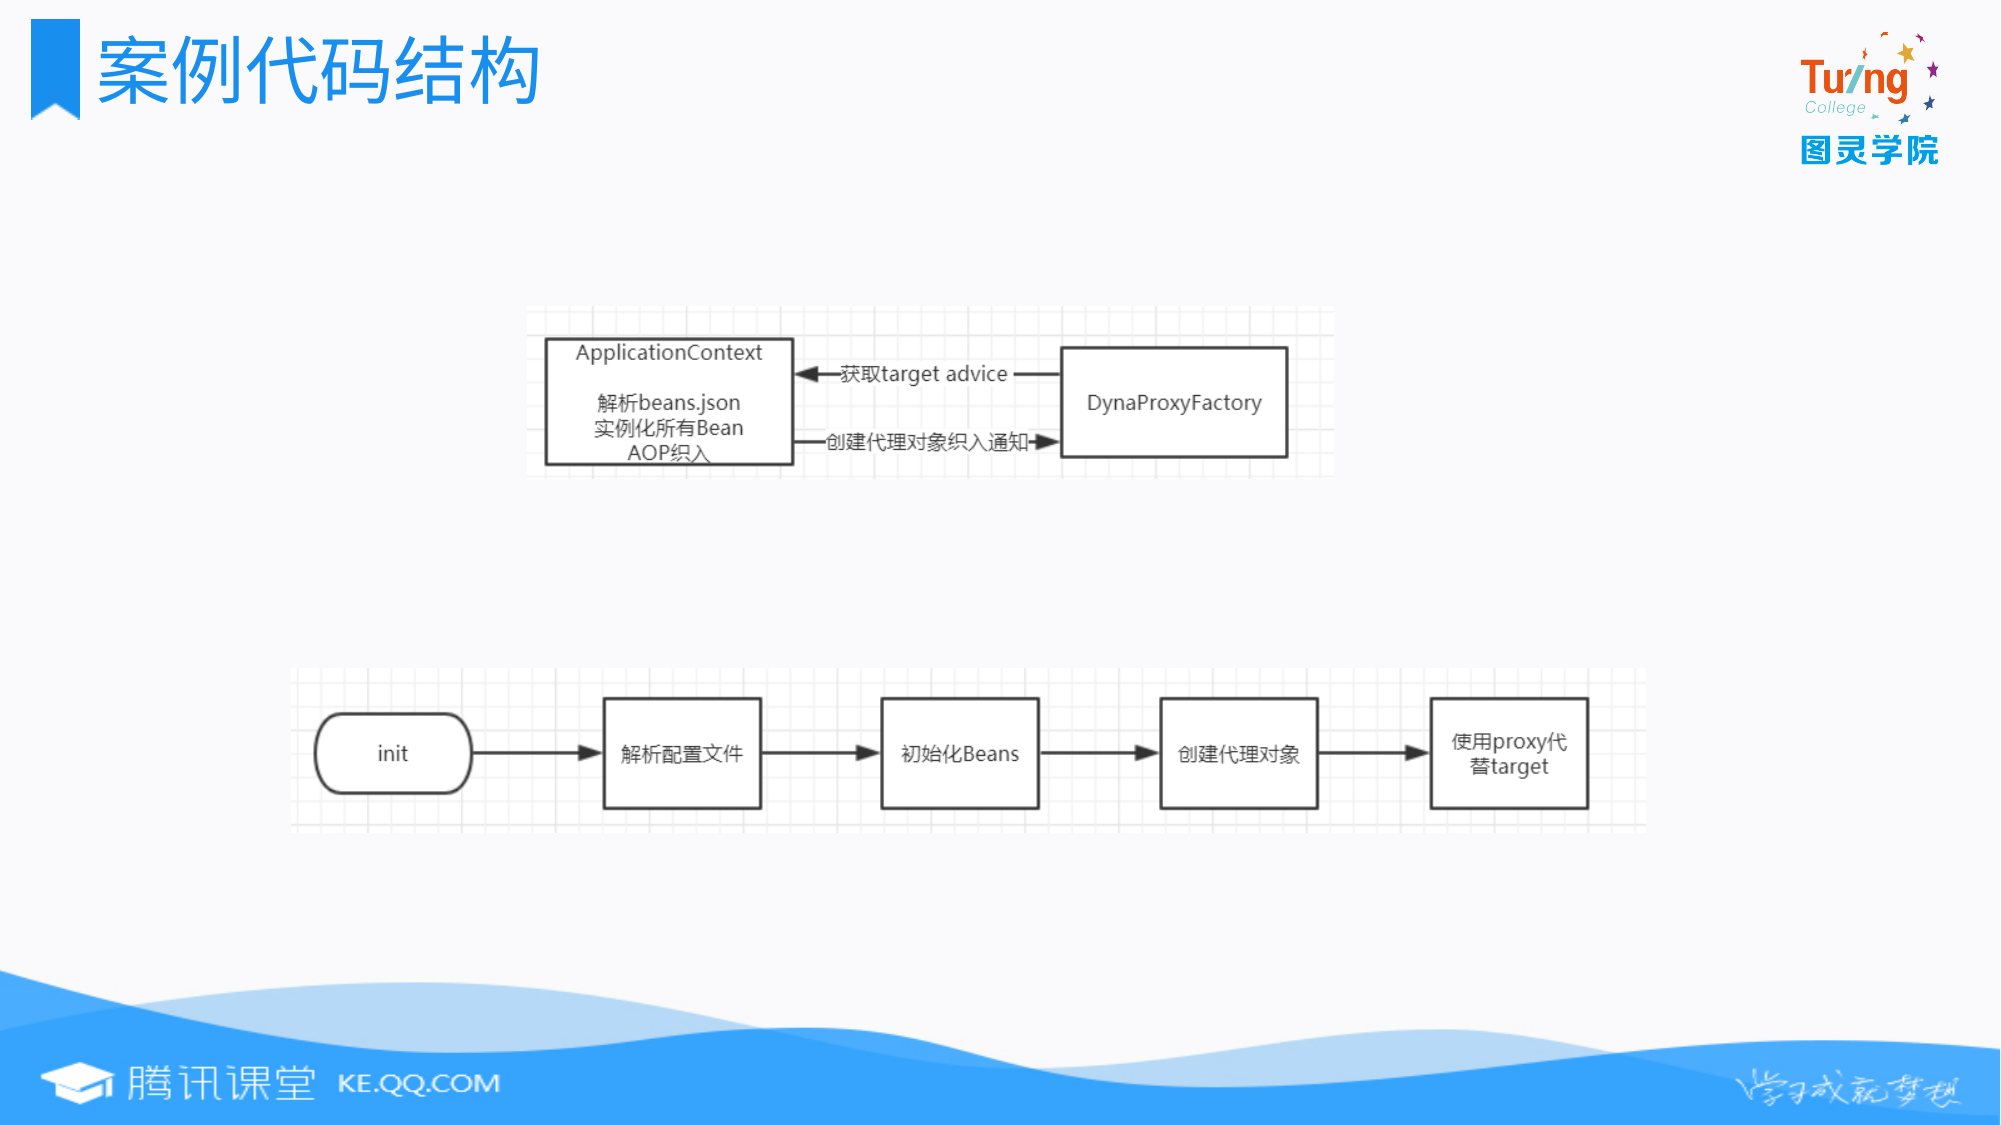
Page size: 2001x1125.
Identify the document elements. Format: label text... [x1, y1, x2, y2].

picture [0, 0, 2001, 1125]
text_box 案例代码结构 [81, 17, 559, 122]
